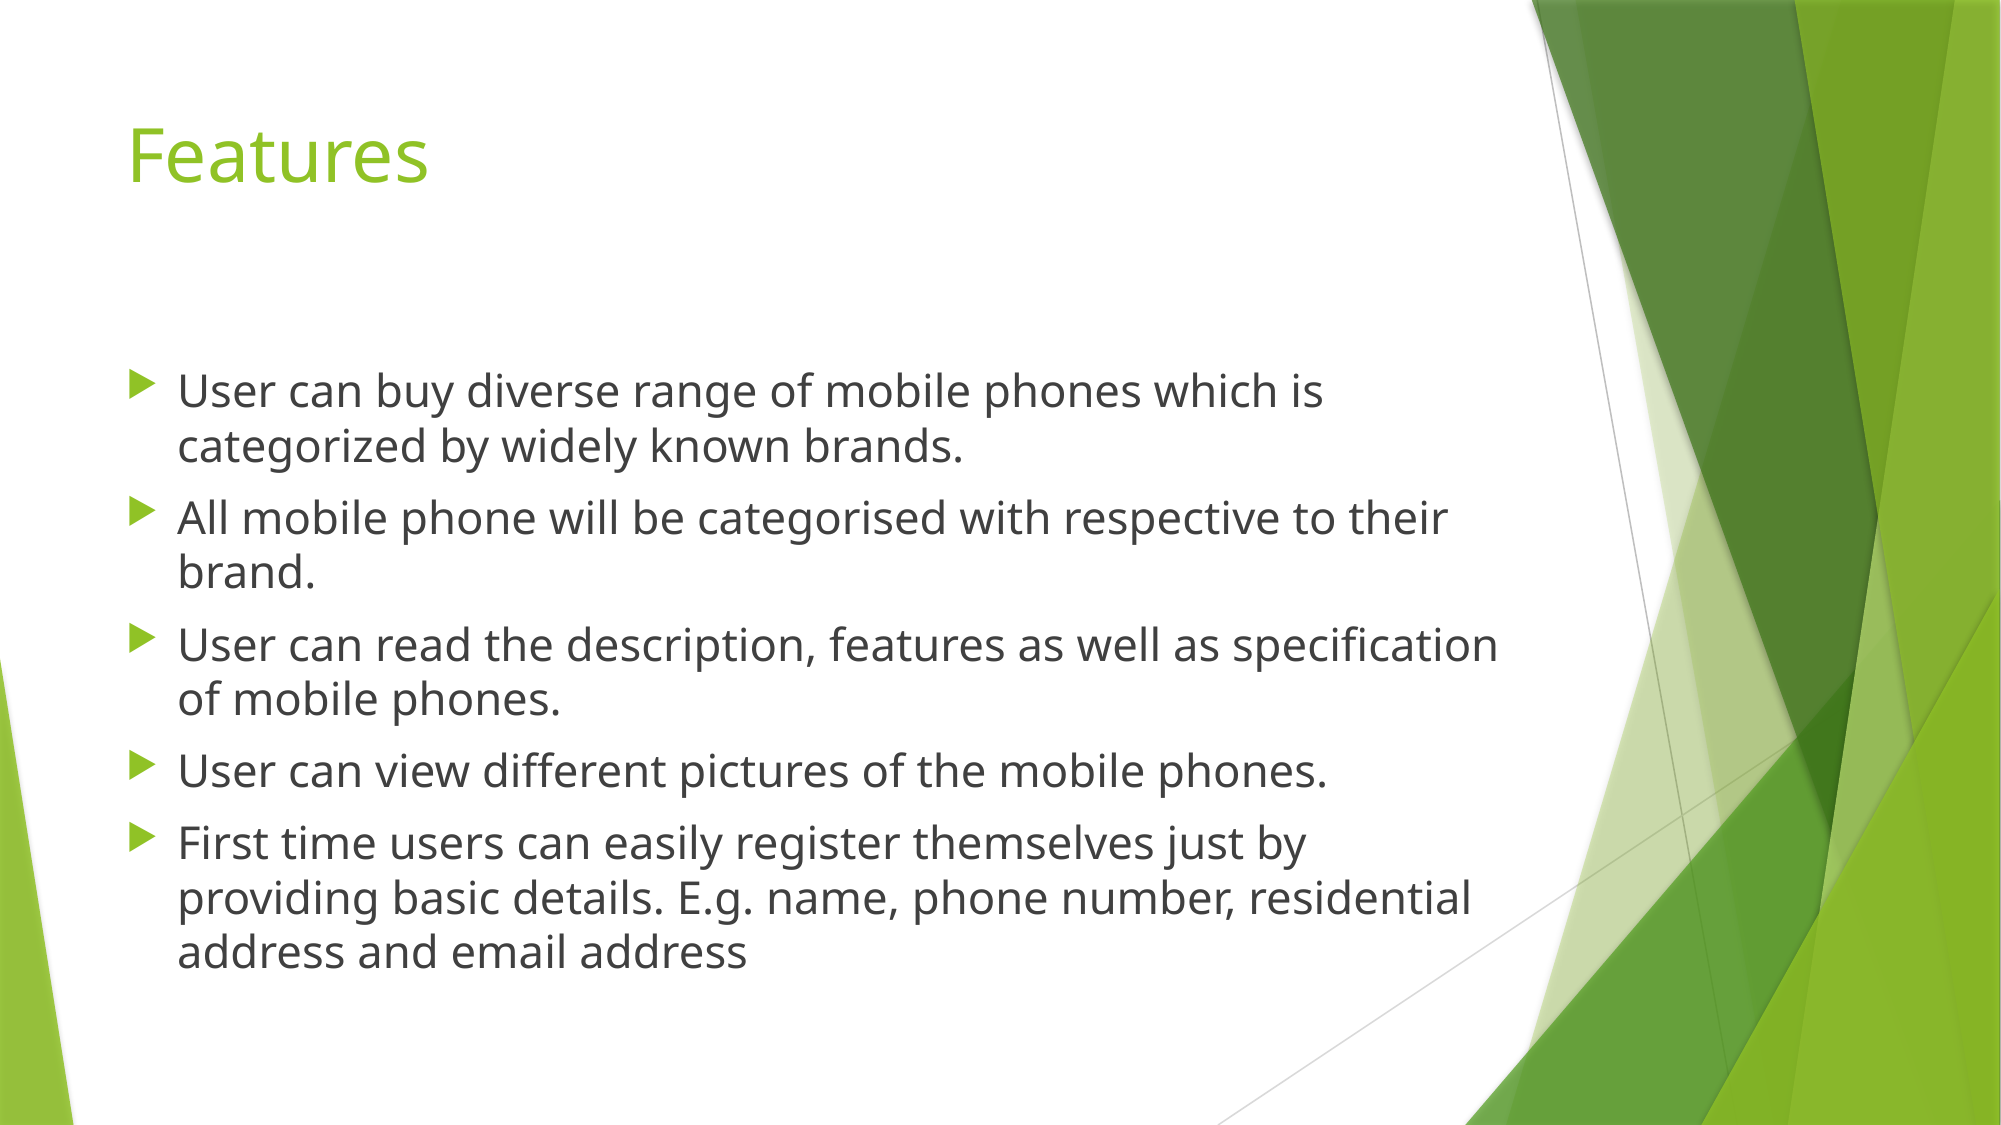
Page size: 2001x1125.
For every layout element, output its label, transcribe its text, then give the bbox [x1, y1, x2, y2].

list User can buy diverse range of mobile phones which is categorized by widely known brands. All mobile phone will be categorised with respective to their brand. User can read the description, features as well as specification of mobile phones. User can view different pictures of the mobile phones. First time users can easily register themselves just by providing basic details. E.g. name, phone number, residential address and email address [111, 354, 1522, 992]
title Features [111, 99, 1522, 317]
